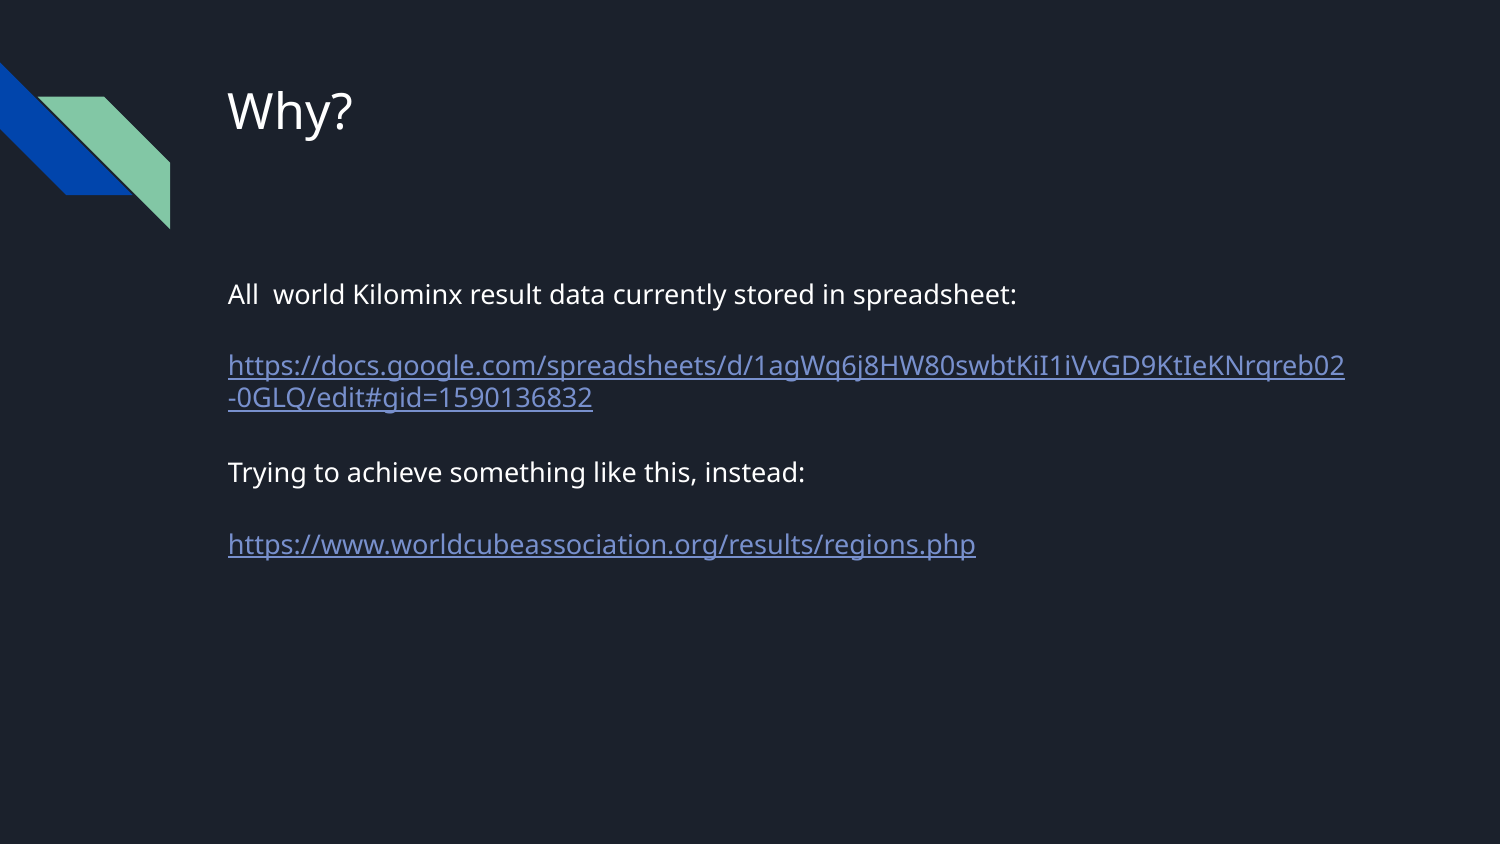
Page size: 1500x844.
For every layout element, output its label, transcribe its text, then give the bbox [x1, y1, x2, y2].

title Why? [212, 64, 1368, 215]
list All world Kilominx result data currently stored in spreadsheet: https://docs.google.com/spreadsheets/d/1agWq6j8HW80swbtKiI1iVvGD9KtIeKNrqreb02-0GLQ/edit#gid=1590136832 Trying to achieve something like this, instead: https://www.worldcubeassociation.org/results/regions.php [212, 257, 1368, 735]
